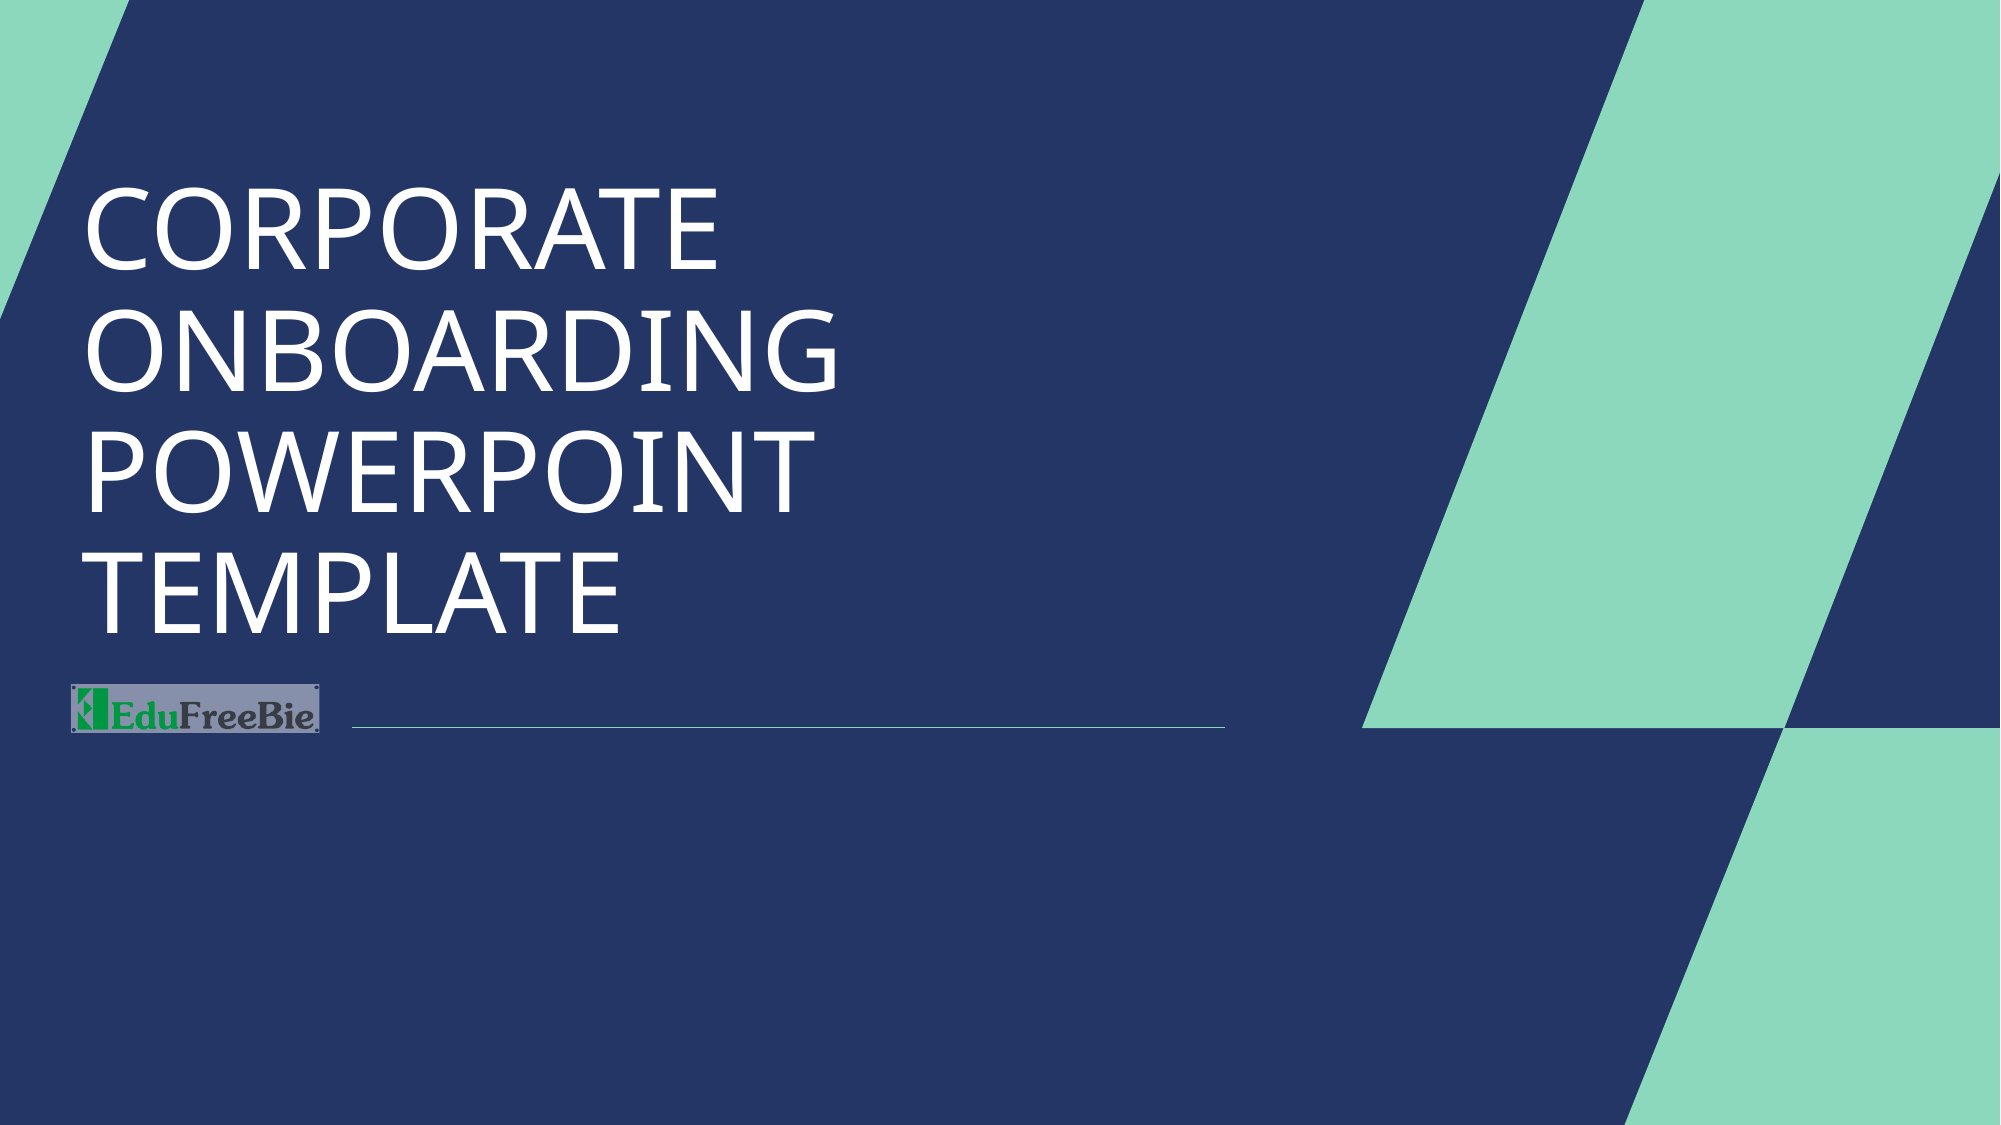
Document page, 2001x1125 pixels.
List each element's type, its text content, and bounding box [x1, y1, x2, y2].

text_box [1623, 727, 2000, 1125]
text_box [0, 0, 131, 320]
title CORPORATE ONBOARDING POWERPOINT TEMPLATE [66, 274, 1229, 666]
text_box [1787, 178, 2000, 727]
text_box [0, 0, 1781, 1125]
picture [64, 684, 327, 733]
text_box [1360, 0, 2000, 730]
